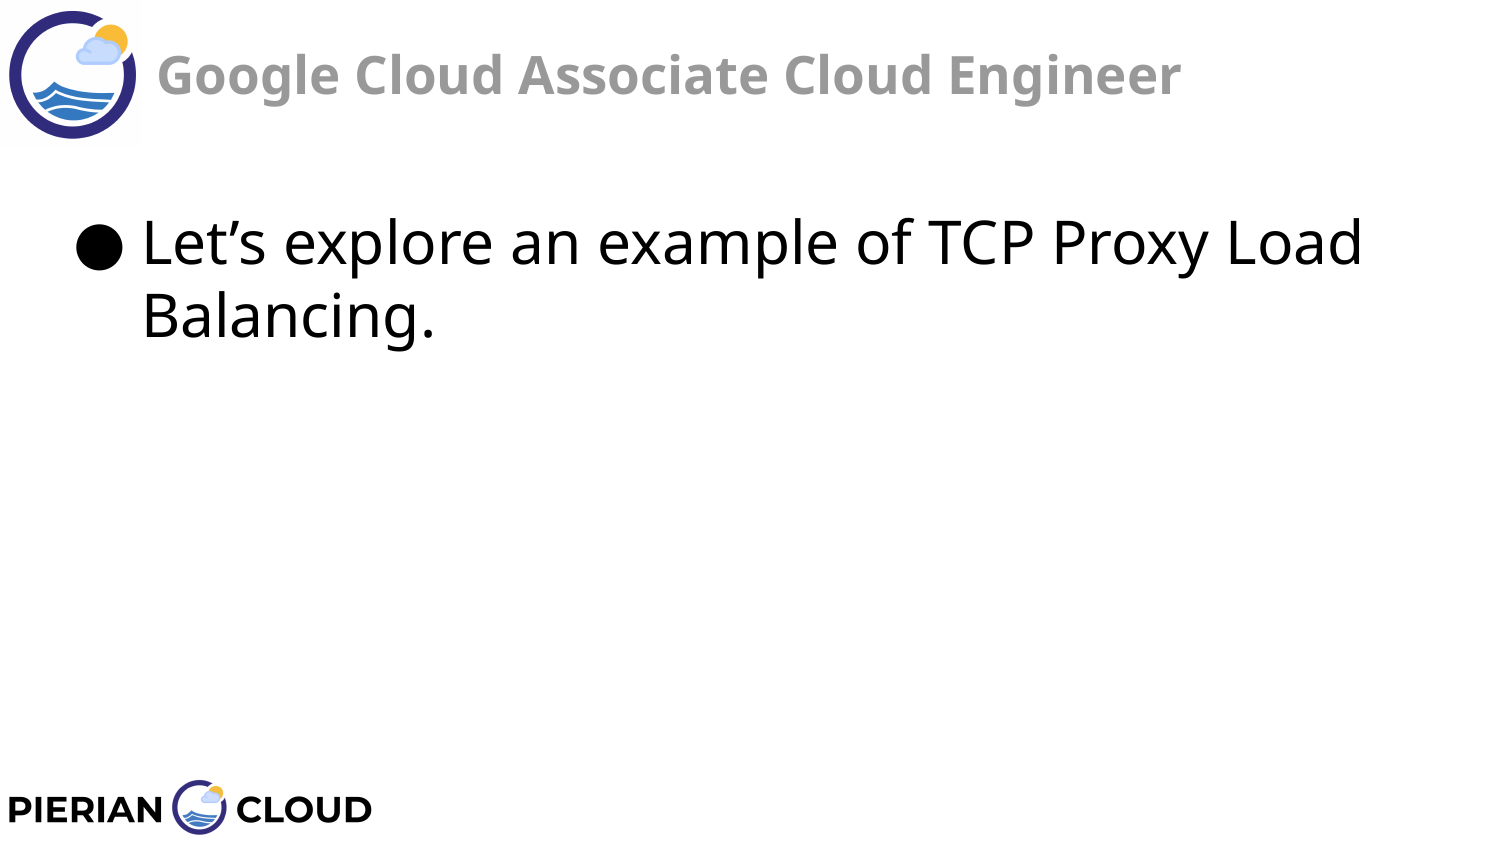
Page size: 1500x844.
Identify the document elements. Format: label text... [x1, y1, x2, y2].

title Google Cloud Associate Cloud Engineer [146, 25, 1420, 120]
subtitle Let’s explore an example of TCP Proxy Load Balancing. [51, 189, 1476, 750]
picture [0, 0, 142, 146]
picture [0, 758, 375, 844]
